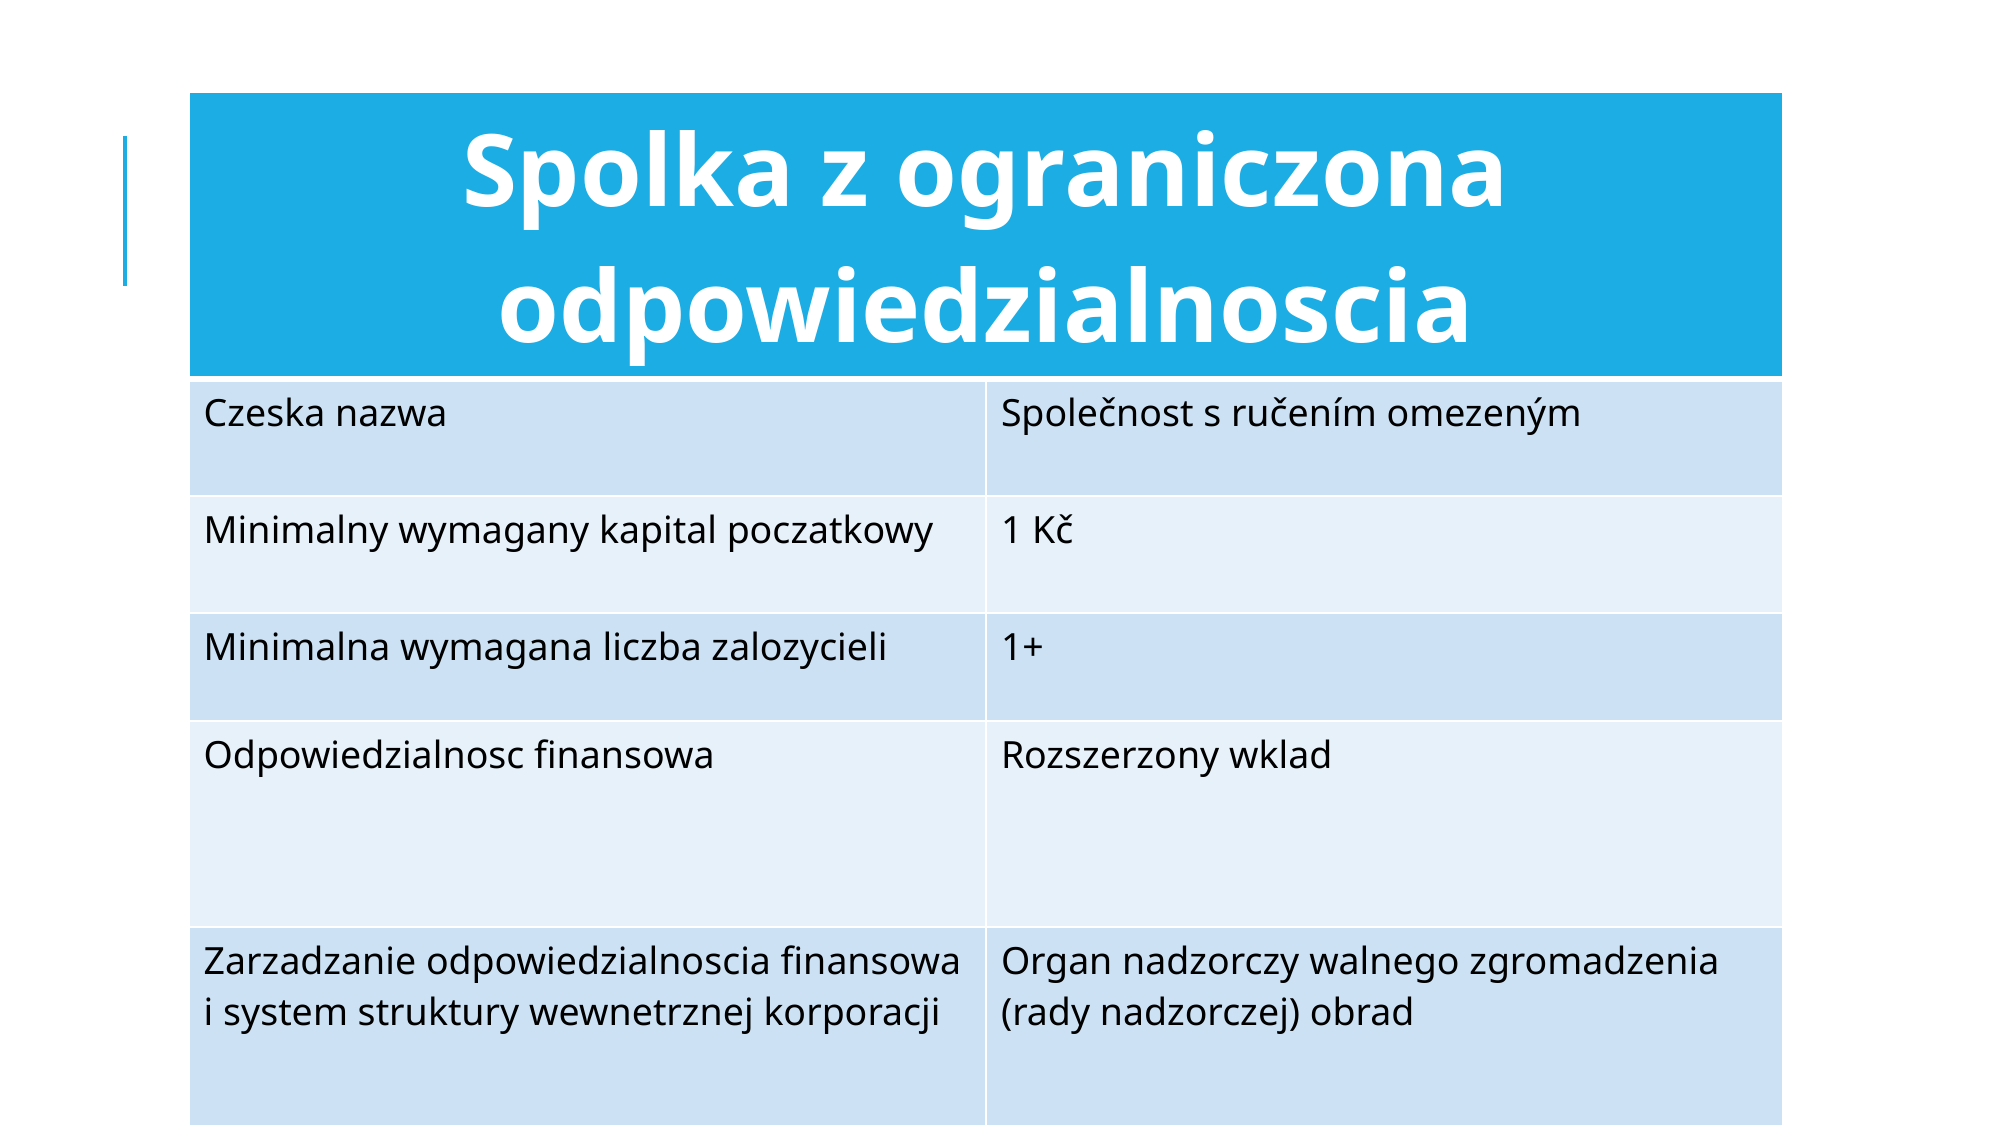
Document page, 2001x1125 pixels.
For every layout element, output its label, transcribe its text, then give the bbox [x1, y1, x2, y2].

table_cell Czeska nazwa [190, 382, 985, 495]
table_cell Rozszerzony wklad [987, 722, 1782, 926]
table_cell Odpowiedzialnosc finansowa [190, 722, 985, 926]
table_cell 1+ [987, 614, 1782, 720]
table_cell 1 Kč [987, 497, 1782, 612]
table_cell Minimalny wymagany kapital poczatkowy [190, 497, 985, 612]
table_cell Zarzadzanie odpowiedzialnoscia finansowa i system struktury wewnetrznej korporacji [190, 928, 985, 1125]
table_header Spolka z ograniczona odpowiedzialnoscia [190, 93, 1782, 376]
table_cell Minimalna wymagana liczba zalozycieli [190, 614, 985, 720]
table_cell Organ nadzorczy walnego zgromadzenia (rady nadzorczej) obrad [987, 928, 1782, 1125]
table_cell Společnost s ručením omezeným [987, 382, 1782, 495]
